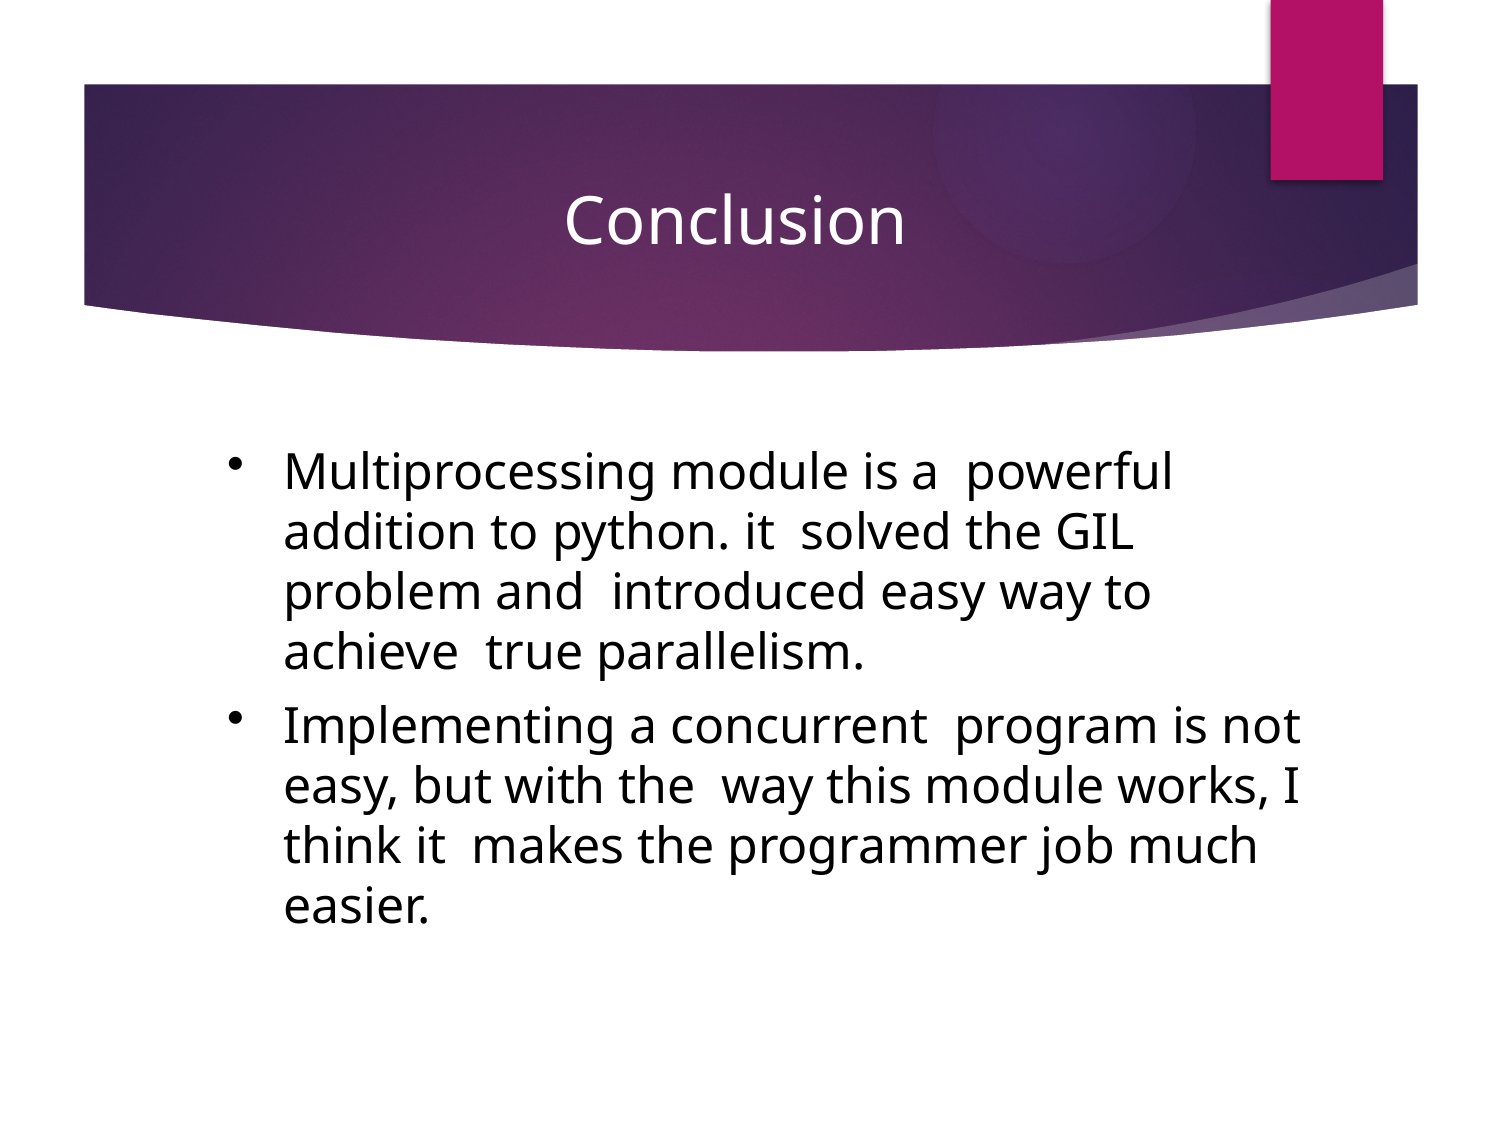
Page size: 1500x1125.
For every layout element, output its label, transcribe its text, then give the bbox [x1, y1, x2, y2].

text_box Multiprocessing module is a powerful addition to python. it solved the GIL problem and introduced easy way to achieve true parallelism. Implementing a concurrent program is not easy, but with the way this module works, I think it makes the programmer job much easier. [224, 437, 1373, 934]
title Conclusion [561, 121, 986, 312]
